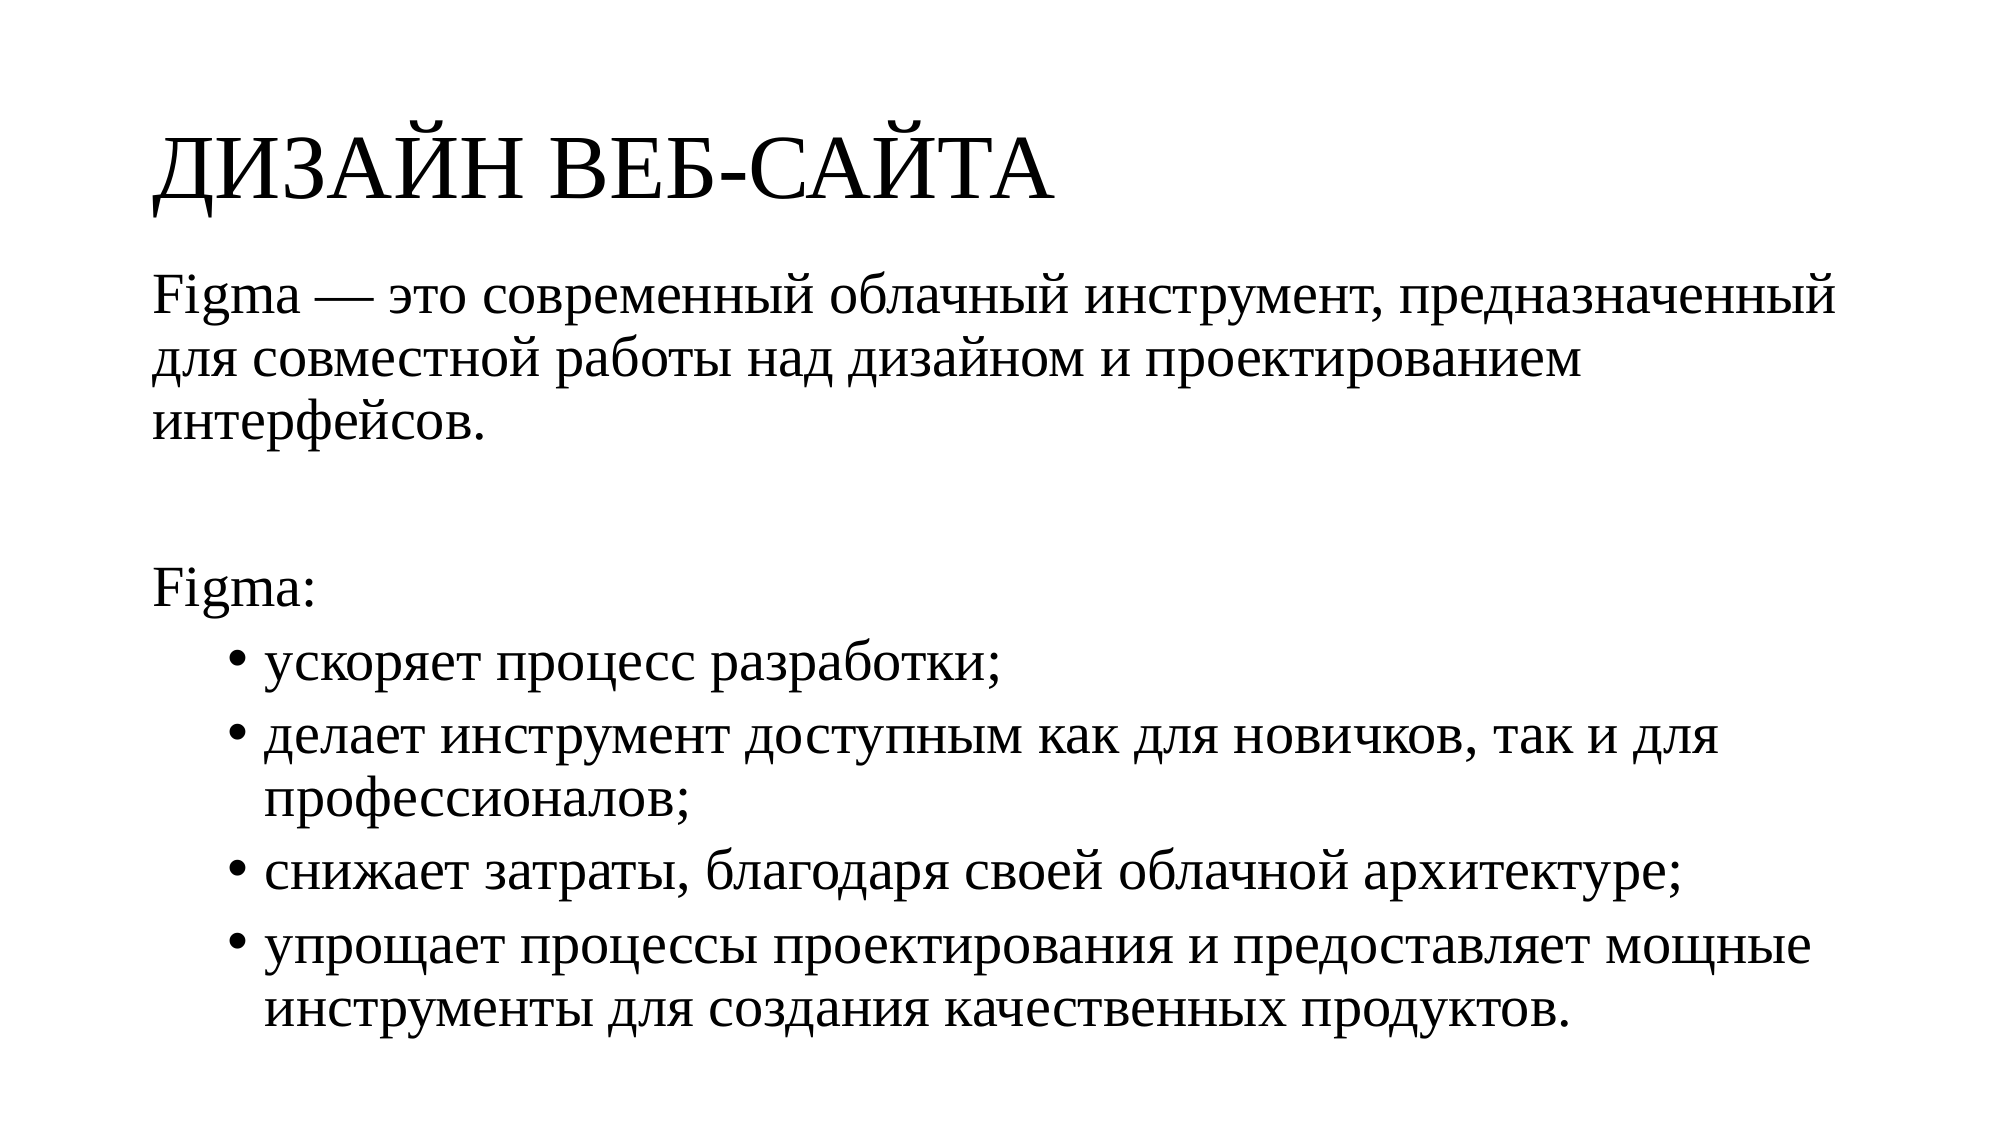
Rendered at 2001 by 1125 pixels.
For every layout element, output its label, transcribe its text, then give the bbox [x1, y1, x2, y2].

title ДИЗАЙН ВЕБ-САЙТА [137, 59, 1863, 255]
list Figma — это современный облачный инструмент, предназначенный для совместной работы над дизайном и проектированием интерфейсов. Figma: ускоряет процесс разработки; делает инструмент доступным как для новичков, так и для профессионалов; снижает затраты, благодаря своей облачной архитектуре; упрощает процессы проектирования и предоставляет мощные инструменты для создания качественных продуктов. [137, 255, 1863, 1040]
